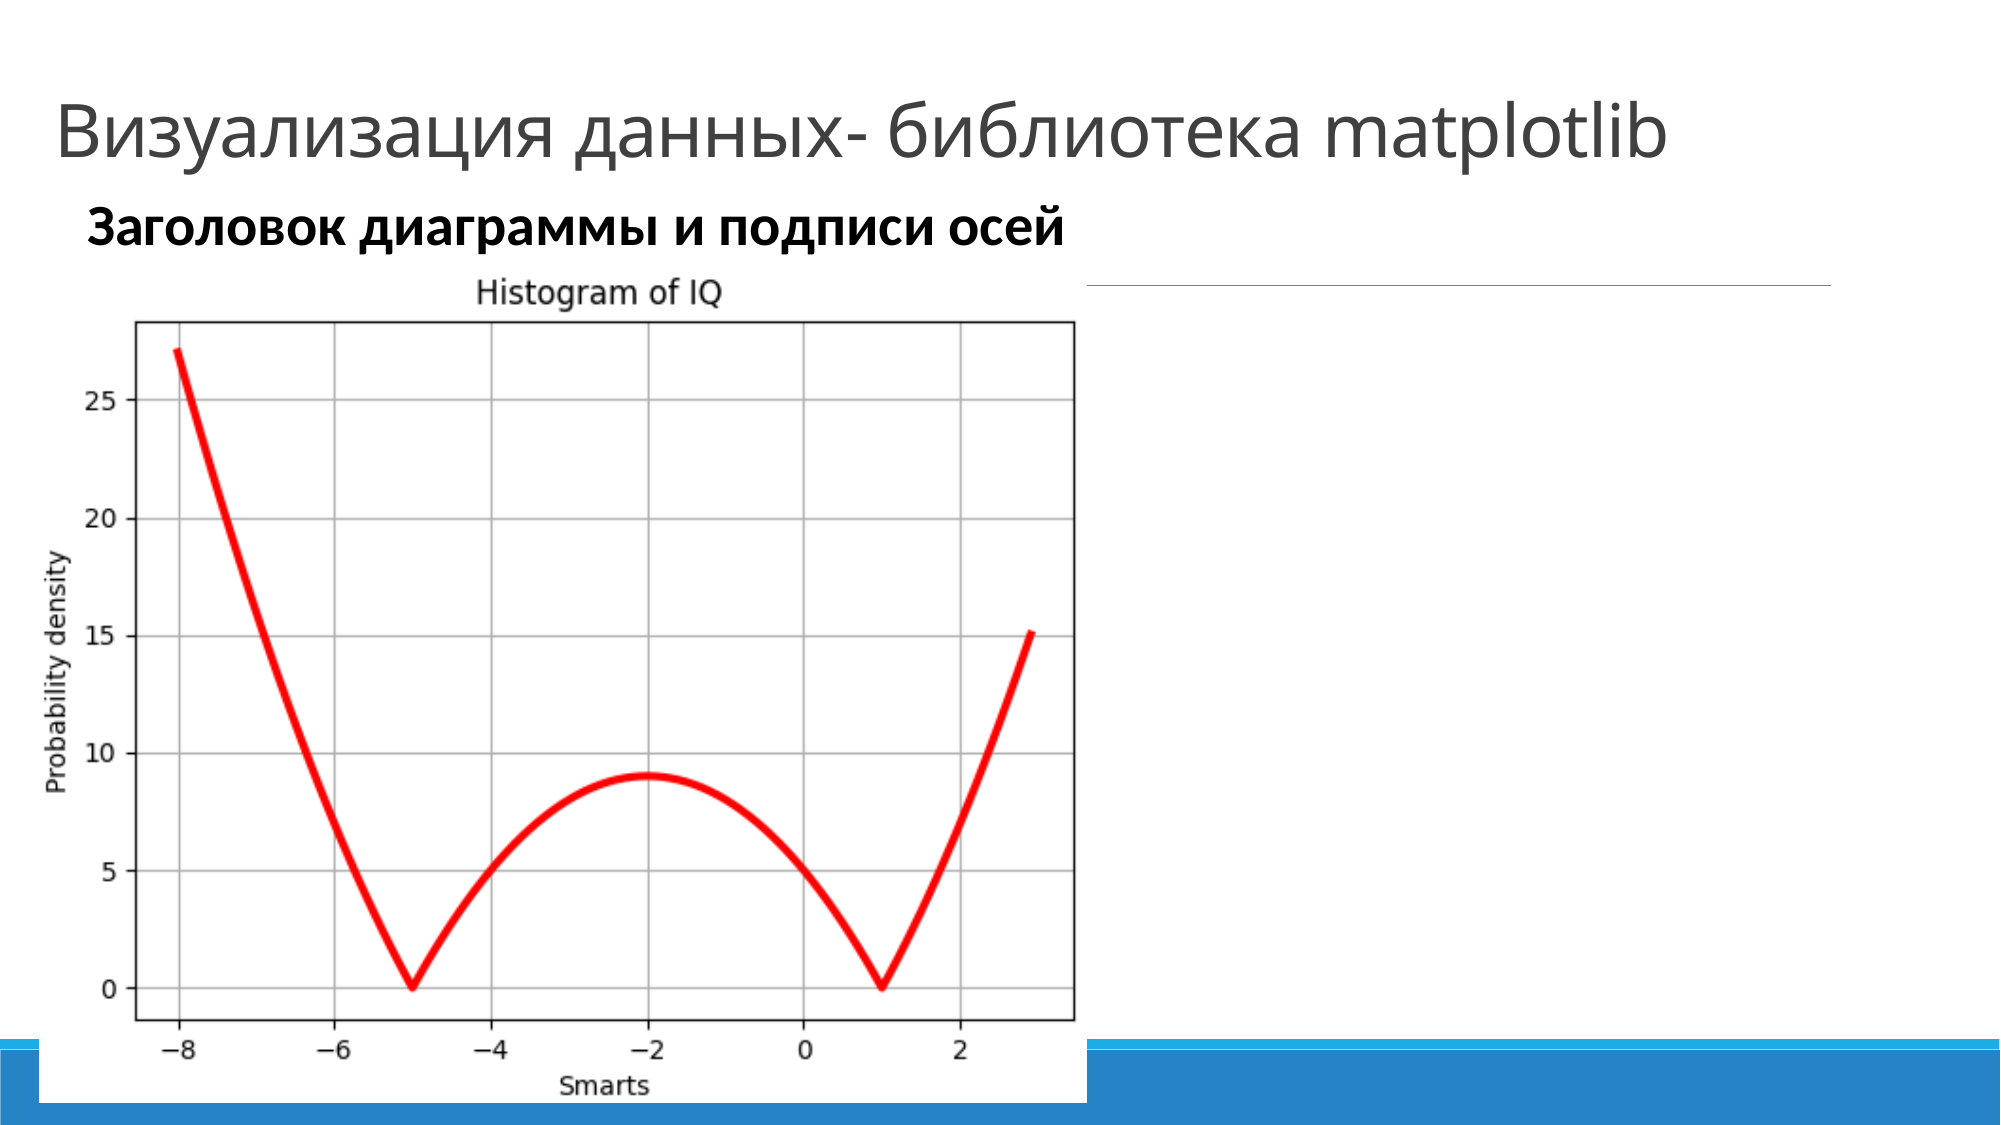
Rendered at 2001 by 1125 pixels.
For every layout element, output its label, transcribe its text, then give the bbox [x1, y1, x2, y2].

picture [39, 264, 1087, 1103]
text_box Заголовок диаграммы и подписи осей [72, 179, 1082, 262]
text_box Визуализация данных- библиотека matplotlib [39, 25, 1778, 180]
